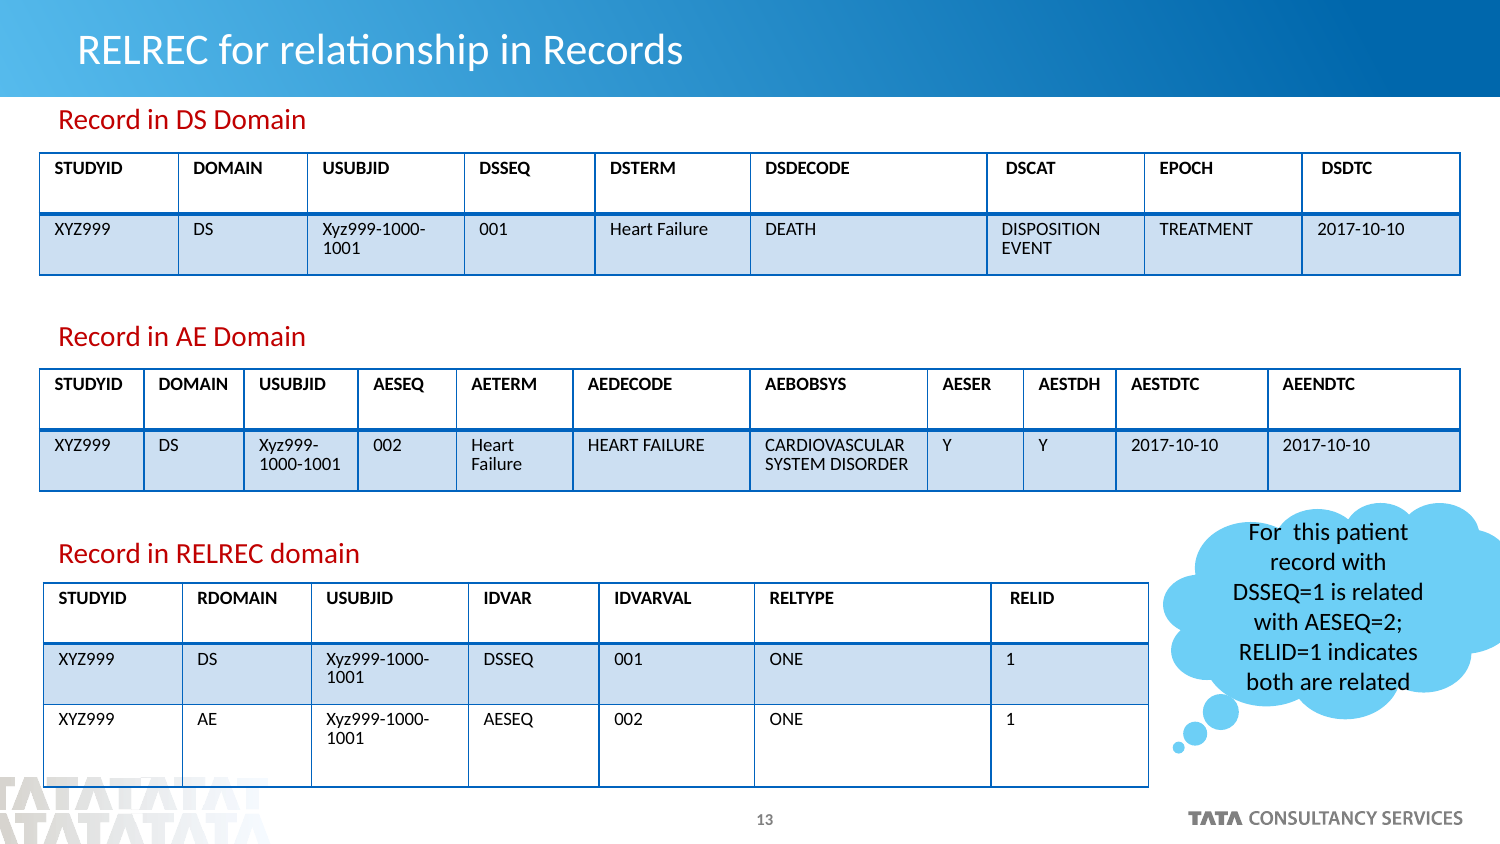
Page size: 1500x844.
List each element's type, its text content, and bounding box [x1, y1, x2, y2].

table_header STUDYID [44, 584, 182, 642]
table_cell 001 [600, 645, 754, 704]
table_cell Xyz999-1000-1001 [308, 216, 464, 274]
table_cell 2017-10-10 [1117, 432, 1267, 490]
table_cell 002 [359, 432, 456, 490]
table_header IDVARVAL [600, 584, 754, 642]
table_header DOMAIN [145, 370, 243, 428]
table_cell CARDIOVASCULAR SYSTEM DISORDER [751, 432, 927, 490]
table_cell 002 [600, 705, 754, 786]
table_cell ONE [755, 645, 990, 704]
table_cell ONE [755, 705, 990, 786]
table_header EPOCH [1145, 154, 1301, 212]
table_header STUDYID [40, 370, 143, 428]
table_cell AESEQ [469, 705, 598, 786]
table_header AESTDH [1024, 370, 1115, 428]
table_cell DSSEQ [469, 645, 598, 704]
table_cell Xyz999-1000-1001 [312, 705, 468, 786]
table_cell DISPOSITION EVENT [988, 216, 1144, 274]
table_header DOMAIN [179, 154, 307, 212]
table_cell DS [179, 216, 307, 274]
table_cell Heart Failure [457, 432, 572, 490]
table_cell DEATH [751, 216, 986, 274]
table_header RDOMAIN [183, 584, 311, 642]
table_header RELID [992, 584, 1148, 642]
table_cell 001 [465, 216, 594, 274]
table_header AETERM [457, 370, 572, 428]
table_header DSTERM [596, 154, 750, 212]
text_box Record in DS Domain [43, 93, 400, 143]
table_cell Y [928, 432, 1023, 490]
table_cell TREATMENT [1145, 216, 1301, 274]
title RELREC for relationship in Records [66, 7, 1463, 87]
table_cell Xyz999-1000-1001 [245, 432, 357, 490]
table_cell XYZ999 [44, 705, 182, 786]
table_header DSDTC [1303, 154, 1459, 212]
table_header USUBJID [312, 584, 468, 642]
table_header AESEQ [359, 370, 456, 428]
table_cell DS [183, 645, 311, 704]
table_cell 1 [992, 705, 1148, 786]
table_header DSDECODE [751, 154, 986, 212]
table_cell 1 [992, 645, 1148, 704]
table_cell XYZ999 [44, 645, 182, 704]
table_header DSSEQ [465, 154, 594, 212]
text_box Record in AE Domain [43, 310, 400, 360]
table_cell Xyz999-1000-1001 [312, 645, 468, 704]
table_cell XYZ999 [40, 432, 143, 490]
table_header AEBOBSYS [751, 370, 927, 428]
table_header AESTDTC [1117, 370, 1267, 428]
table_cell XYZ999 [40, 216, 178, 274]
table_cell 2017-10-10 [1269, 432, 1459, 490]
table_cell HEART FAILURE [574, 432, 749, 490]
text_box Record in RELREC domain [43, 526, 400, 577]
table_header RELTYPE [755, 584, 990, 642]
table_cell AE [183, 705, 311, 786]
table_cell Heart Failure [596, 216, 750, 274]
table_header AESER [928, 370, 1023, 428]
table_header USUBJID [308, 154, 464, 212]
table_cell Y [1024, 432, 1115, 490]
table_header AEDECODE [574, 370, 749, 428]
text_box For this patient record with DSSEQ=1 is related with AESEQ=2; RELID=1 indicates both are related [1160, 500, 1500, 756]
table_header STUDYID [40, 154, 178, 212]
table_cell 2017-10-10 [1303, 216, 1459, 274]
table_cell DS [145, 432, 243, 490]
table_header DSCAT [988, 154, 1144, 212]
table_header AEENDTC [1269, 370, 1459, 428]
table_header IDVAR [469, 584, 598, 642]
table_header USUBJID [245, 370, 357, 428]
